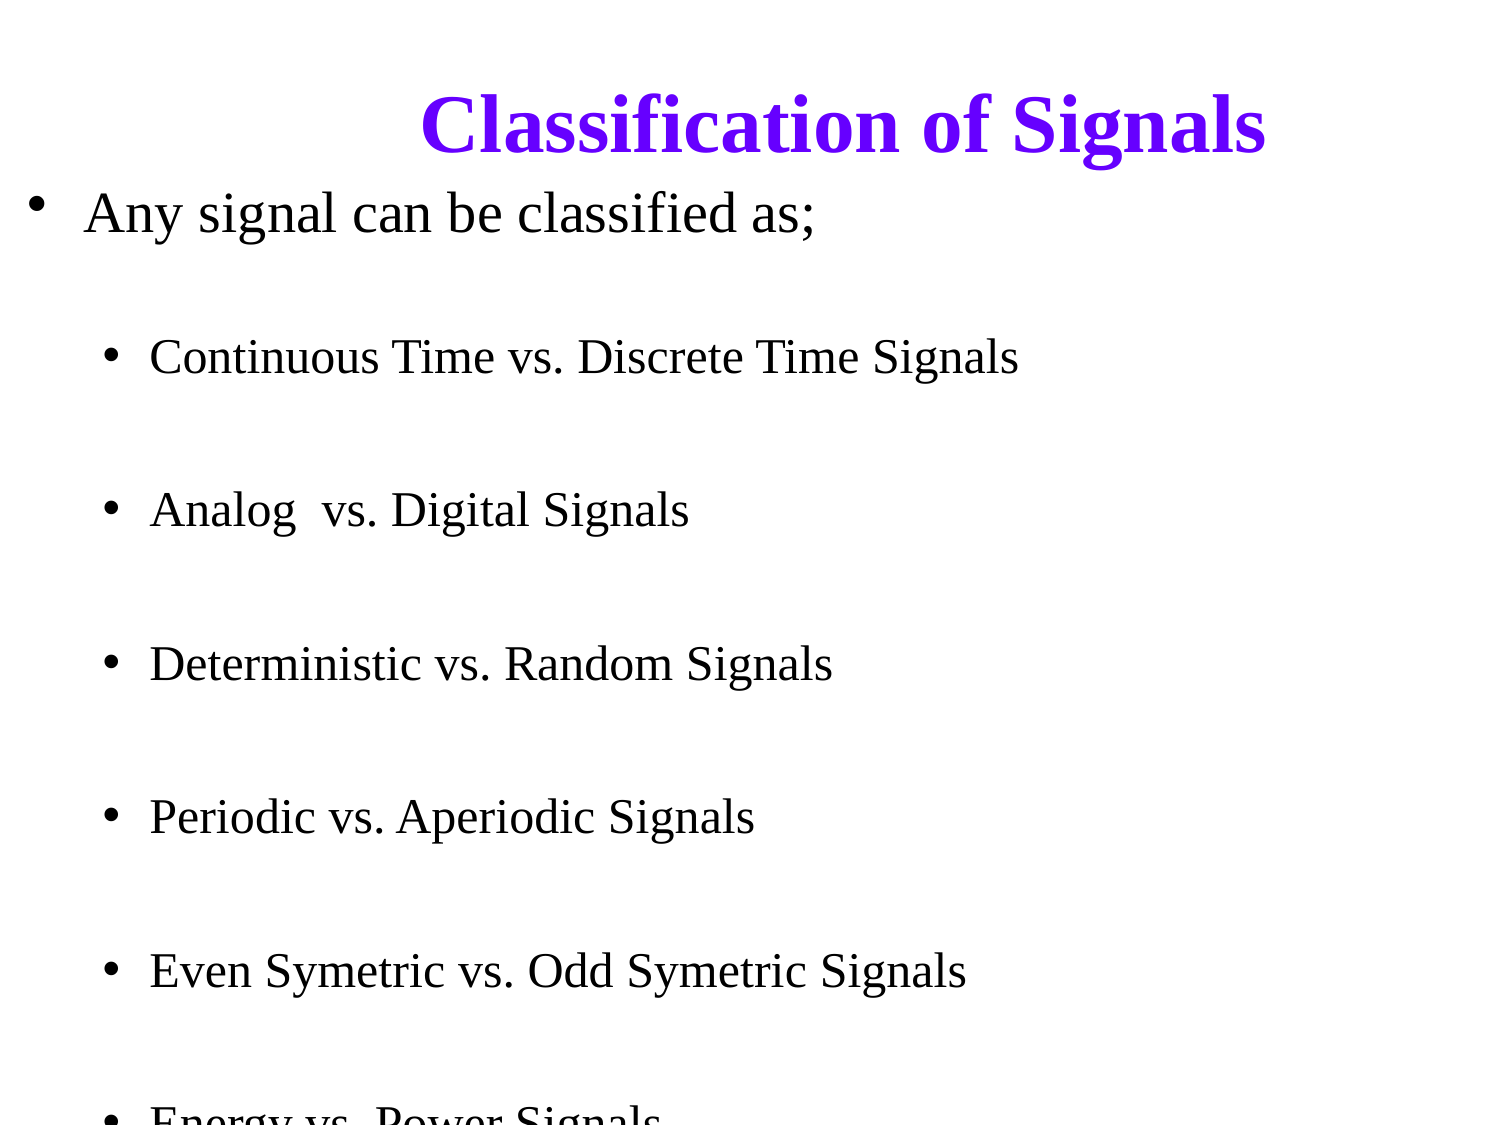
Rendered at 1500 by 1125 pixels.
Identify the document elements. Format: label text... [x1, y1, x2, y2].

list Any signal can be classified as; Continuous Time vs. Discrete Time Signals Analog vs. Digital Signals Deterministic vs. Random Signals Periodic vs. Aperiodic Signals Even Symetric vs. Odd Symetric Signals Energy vs. Power Signals [12, 174, 1413, 1050]
title Classification of Signals [399, 24, 1288, 213]
